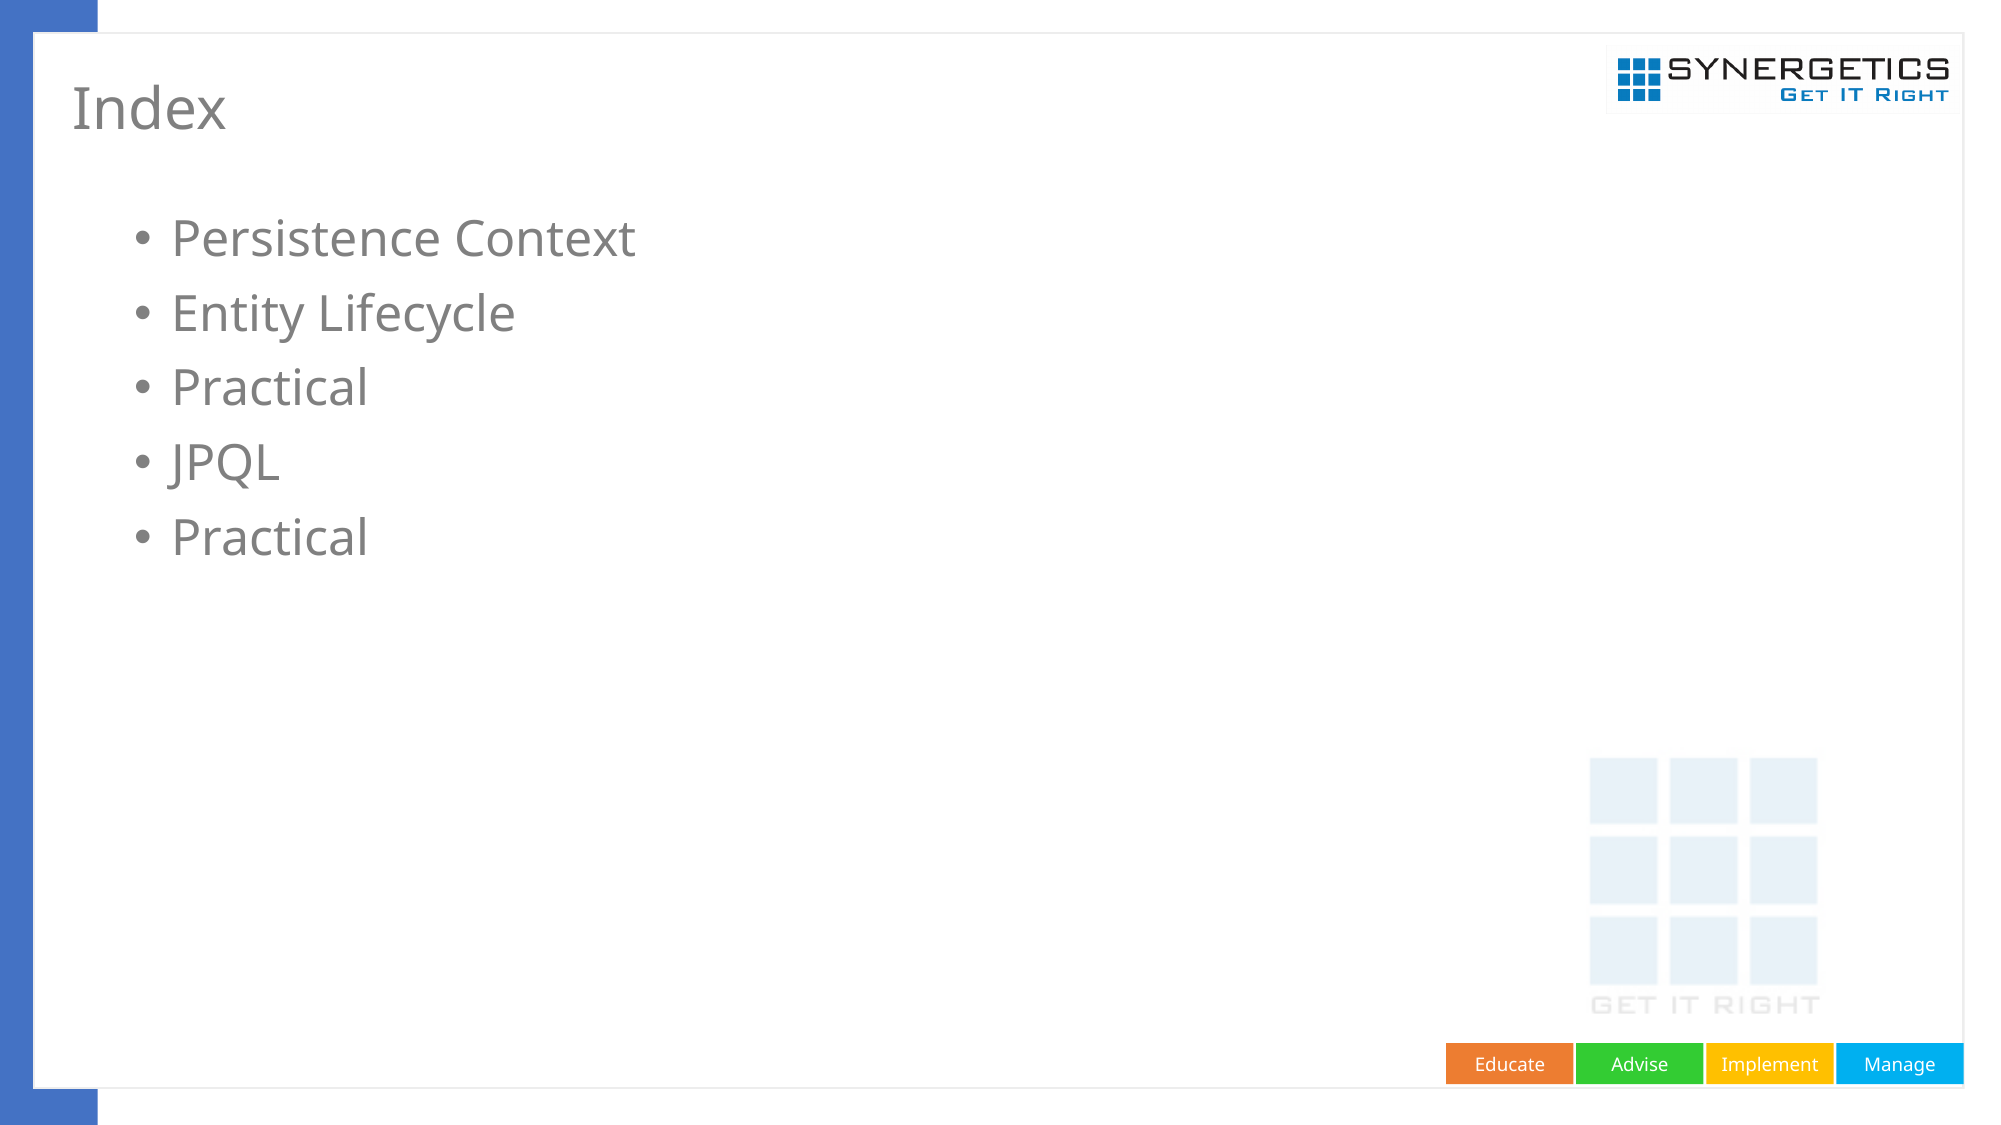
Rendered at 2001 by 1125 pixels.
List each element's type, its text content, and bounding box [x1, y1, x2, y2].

title Index [57, 45, 1607, 177]
list Persistence Context Entity Lifecycle Practical JPQL Practical [119, 205, 1931, 1035]
picture [1607, 45, 1960, 114]
